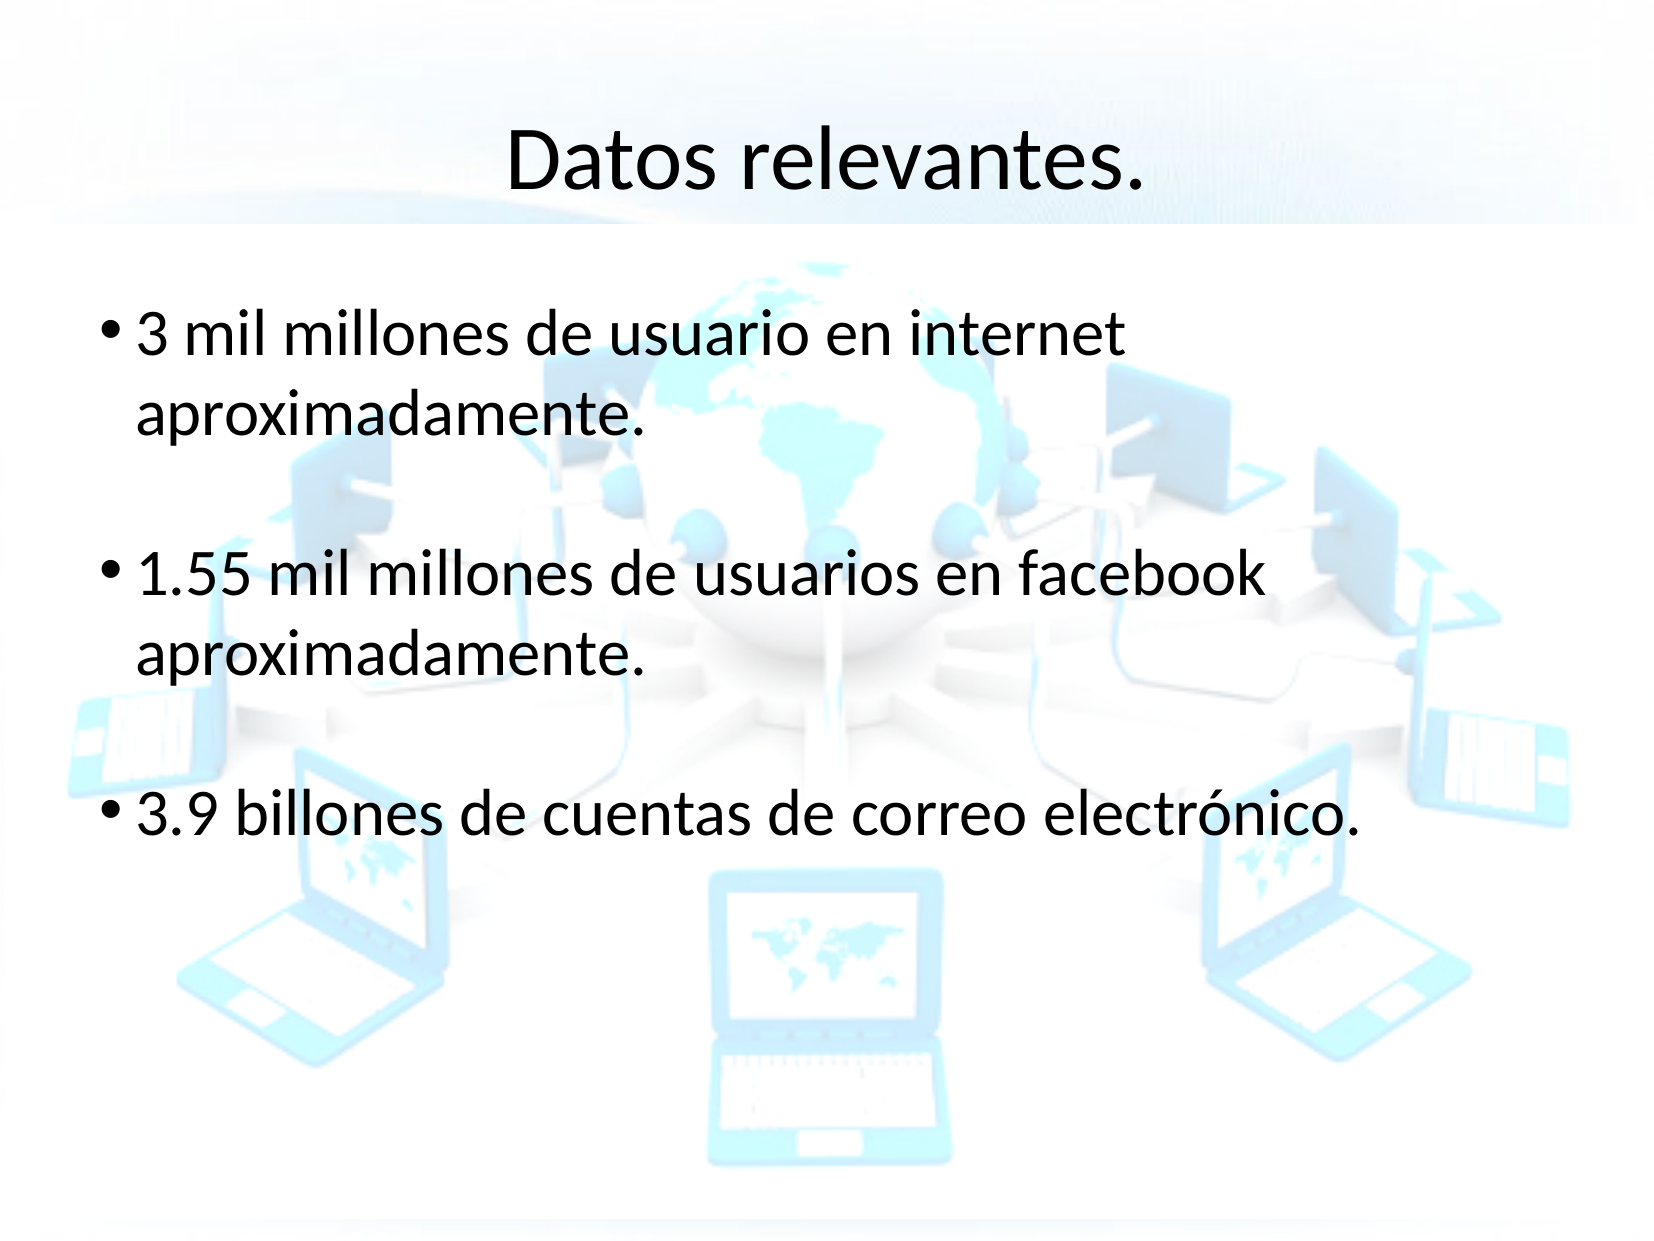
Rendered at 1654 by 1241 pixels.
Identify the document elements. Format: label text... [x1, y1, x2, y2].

text_box Datos relevantes. [82, 49, 1571, 222]
picture [0, 0, 1654, 1241]
